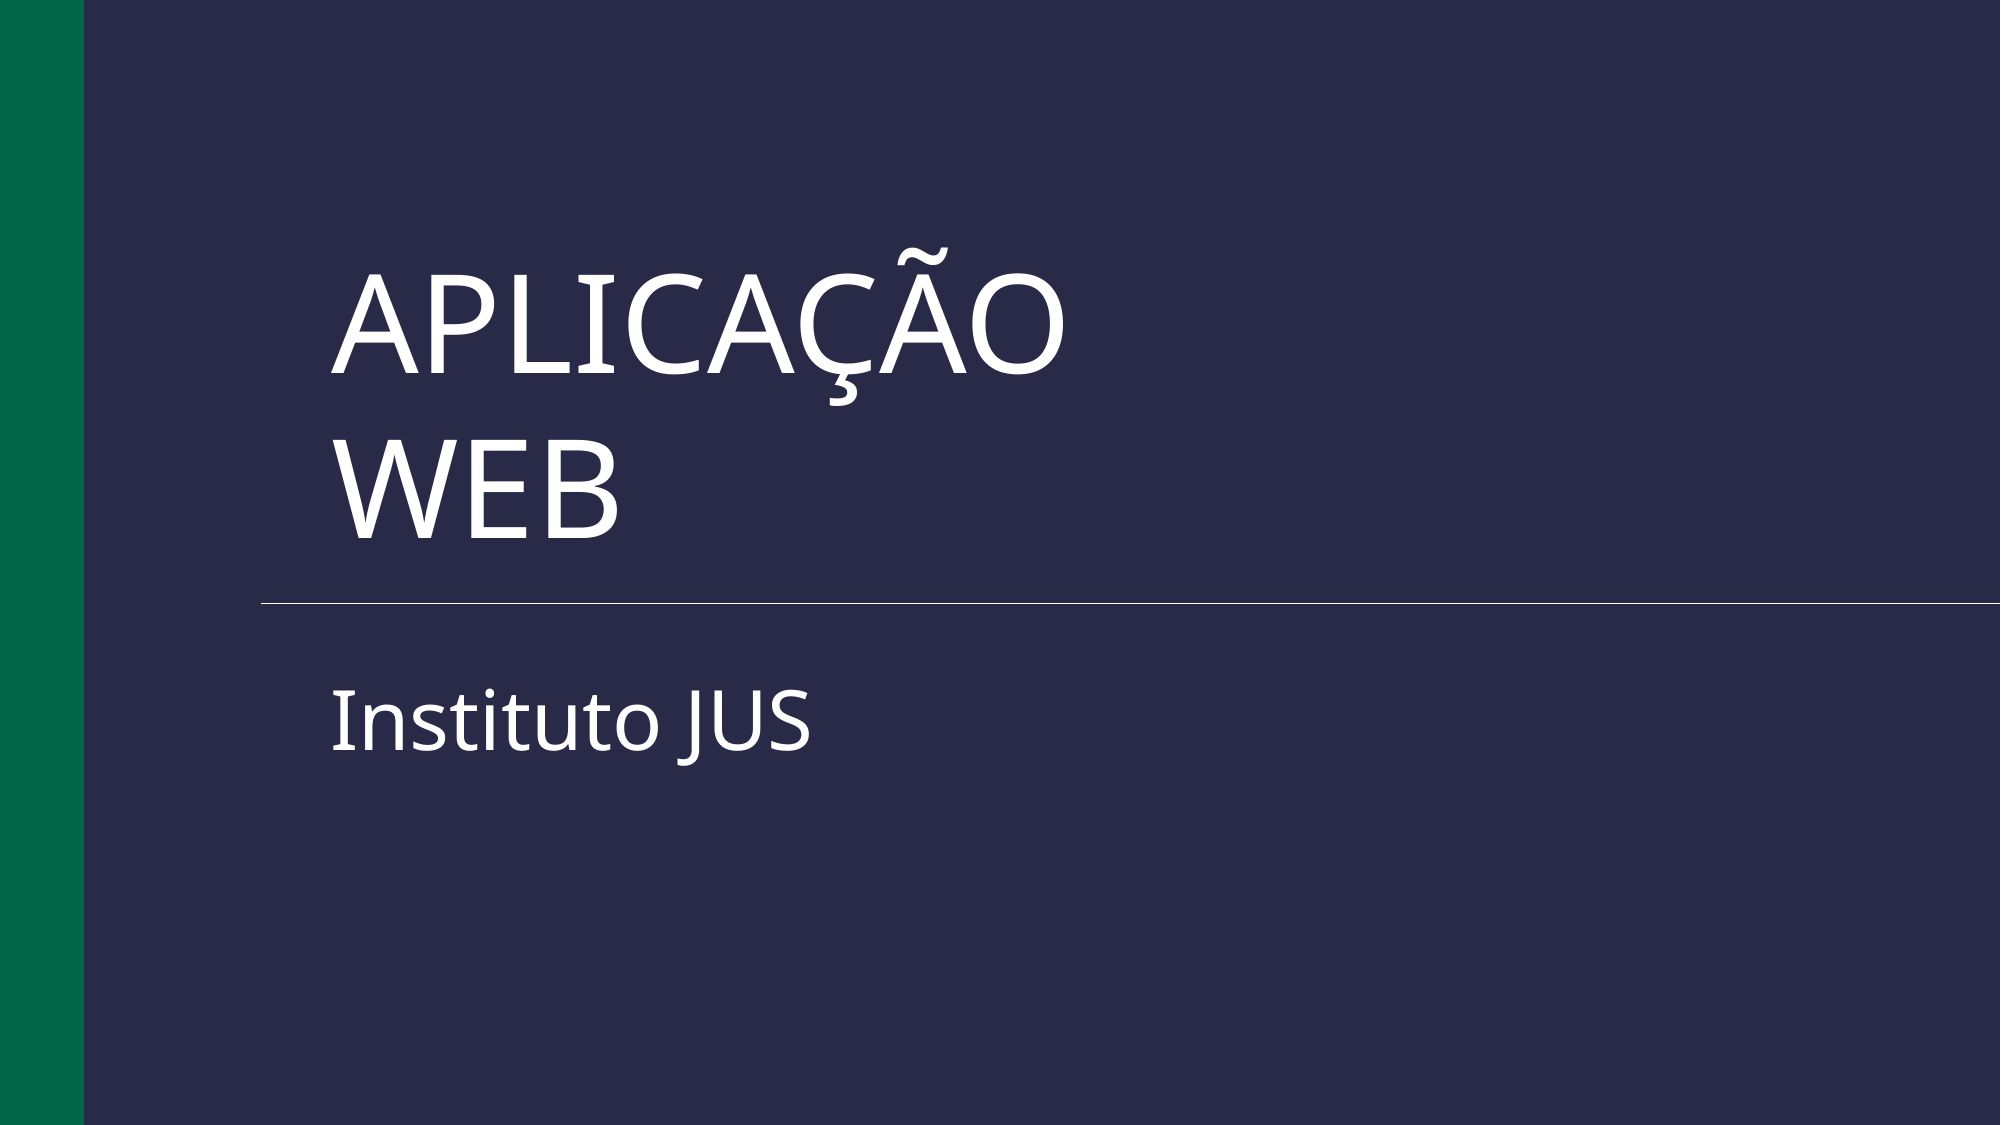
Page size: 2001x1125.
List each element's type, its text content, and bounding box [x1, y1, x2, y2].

text_box Aplicação Web [316, 228, 1254, 573]
text_box [0, 0, 84, 1125]
text_box Instituto JUS [315, 659, 829, 775]
